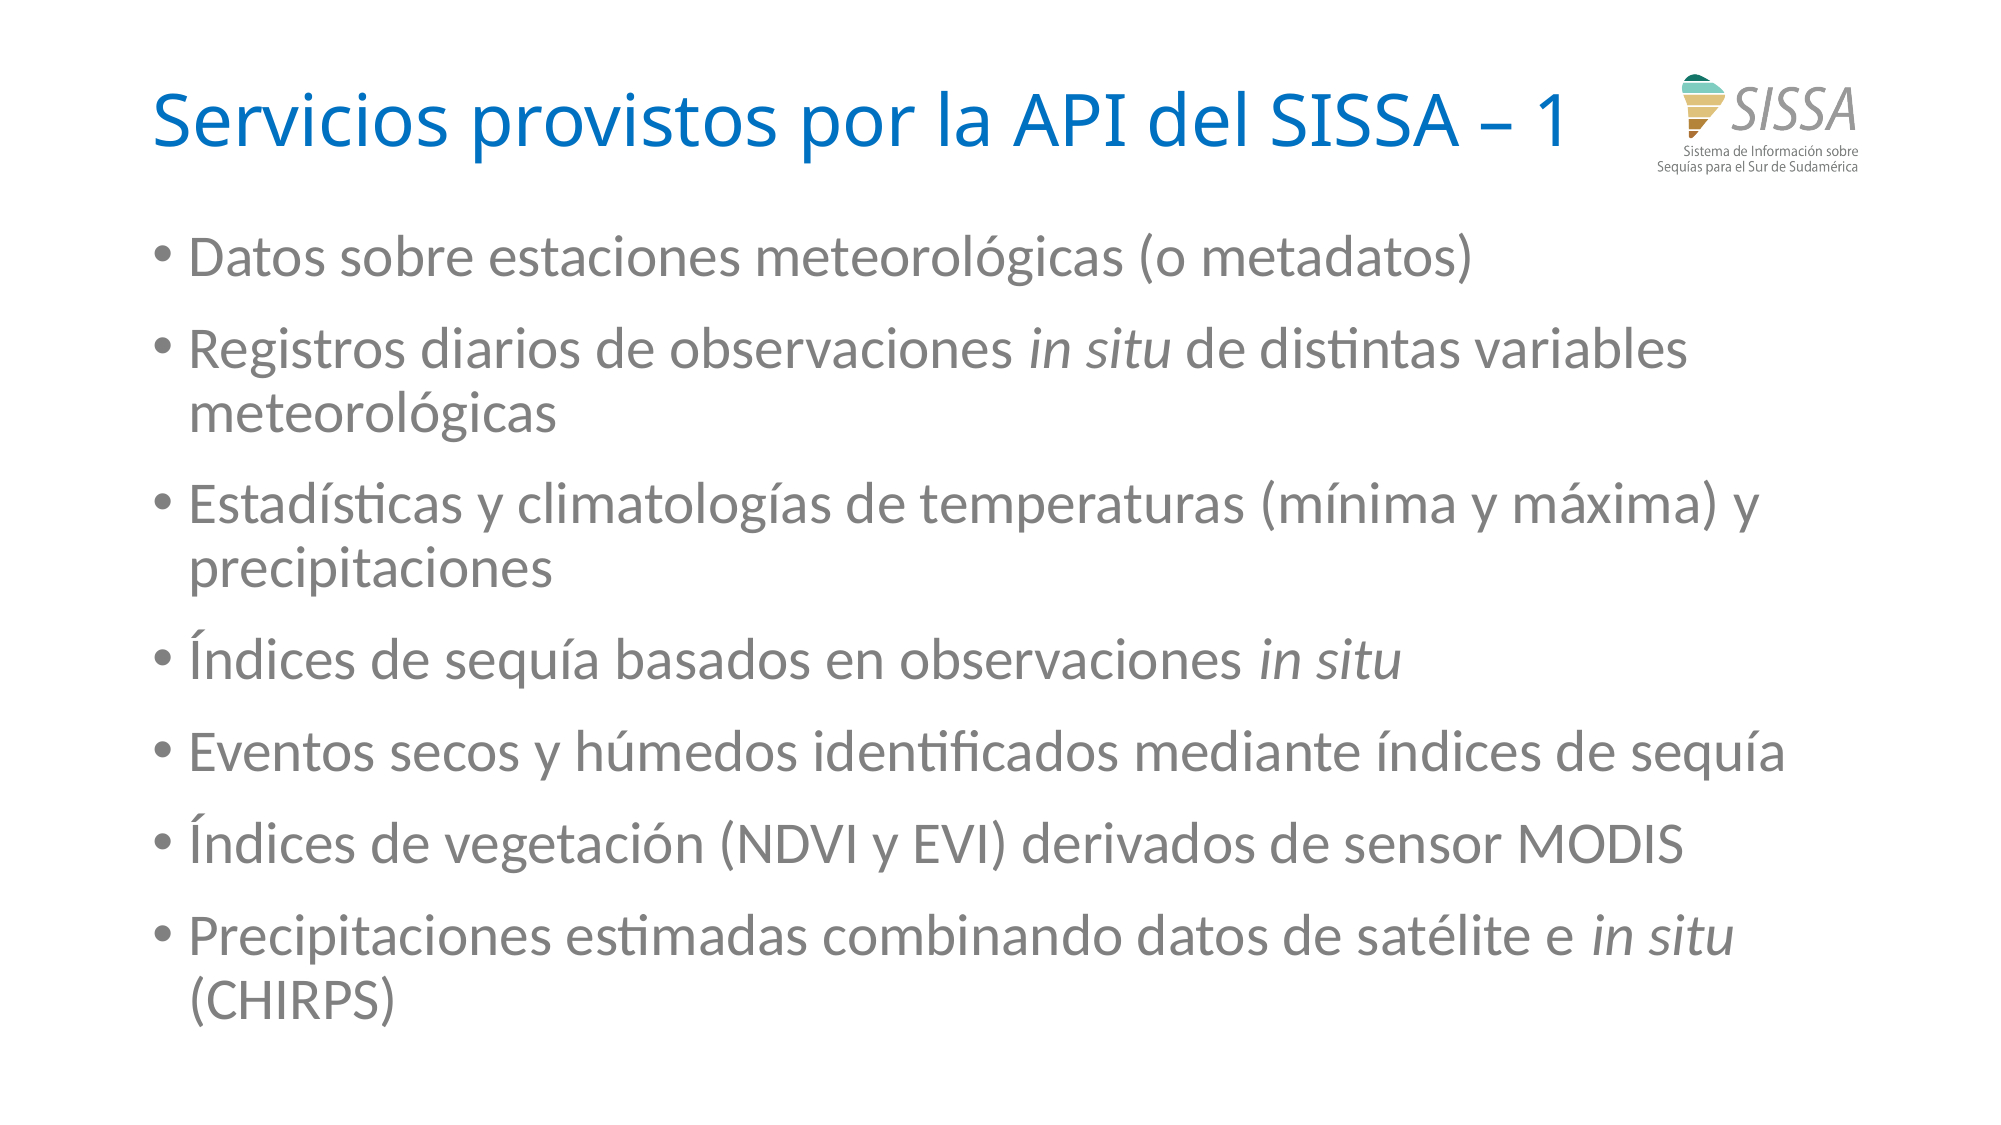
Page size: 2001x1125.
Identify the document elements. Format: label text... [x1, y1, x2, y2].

title Servicios provistos por la API del SISSA – 1 [137, 53, 1629, 193]
list Datos sobre estaciones meteorológicas (o metadatos) Registros diarios de observaciones in situ de distintas variables meteorológicas Estadísticas y climatologías de temperaturas (mínima y máxima) y precipitaciones Índices de sequía basados en observaciones in situ Eventos secos y húmedos identificados mediante índices de sequía Índices de vegetación (NDVI y EVI) derivados de sensor MODIS Precipitaciones estimadas combinando datos de satélite e in situ (CHIRPS) [137, 217, 1863, 1053]
picture [1653, 65, 1863, 181]
